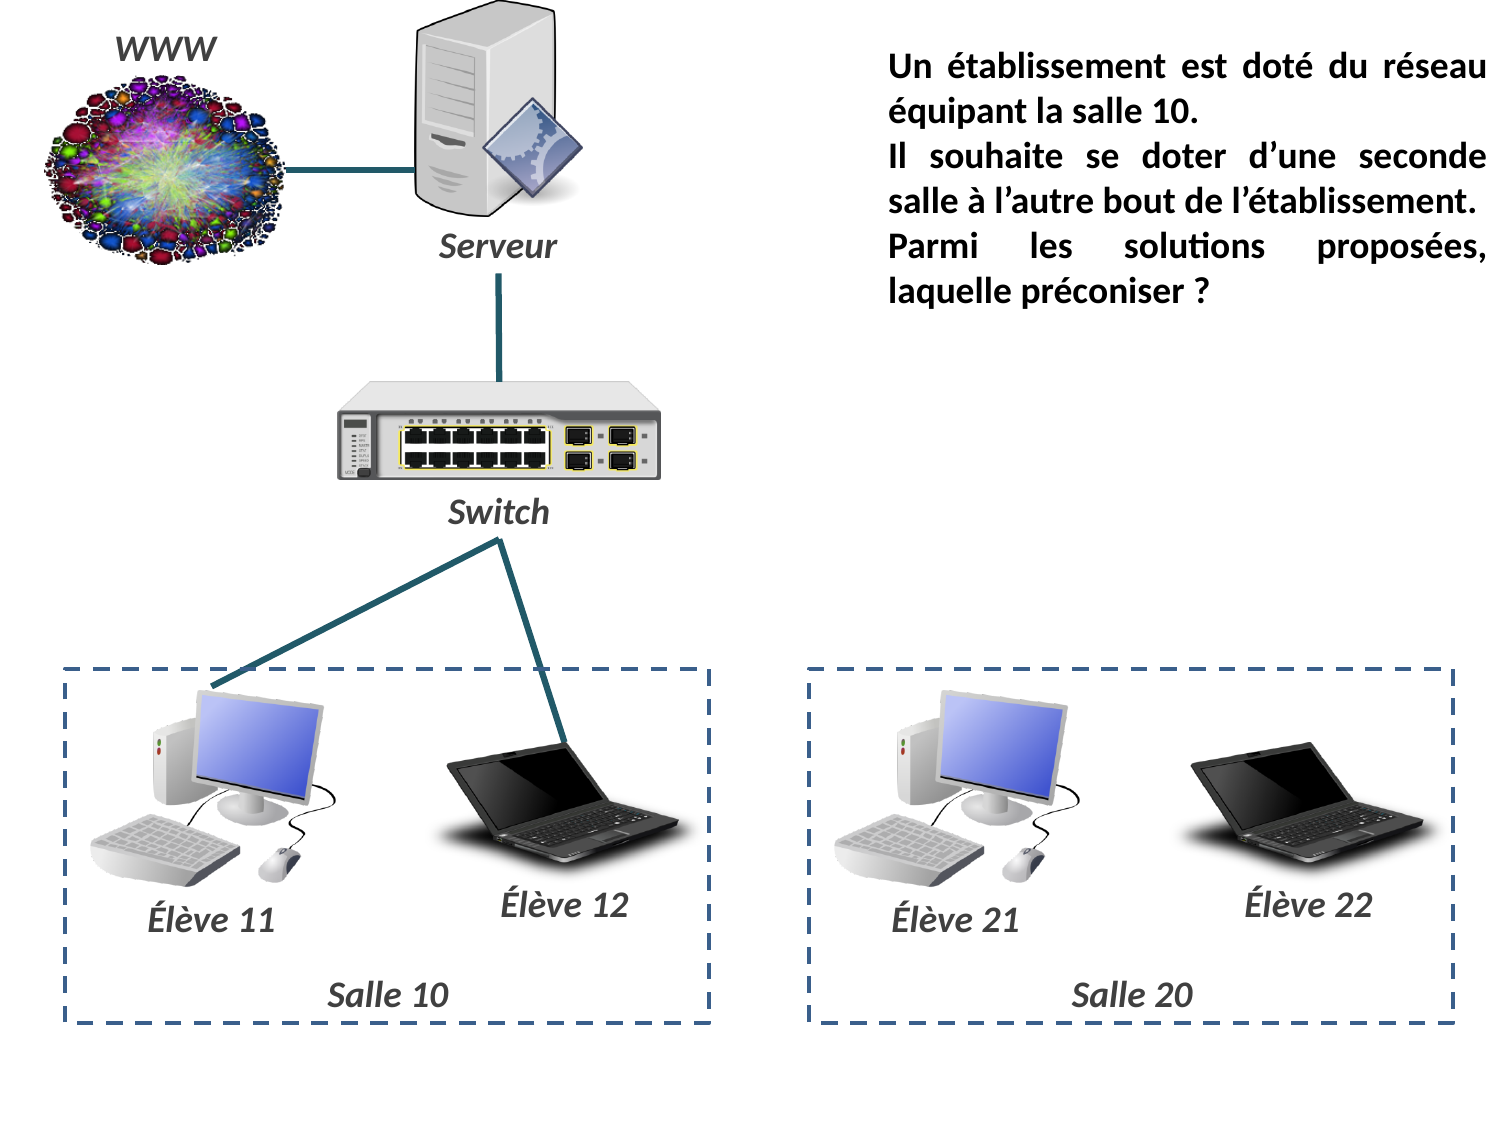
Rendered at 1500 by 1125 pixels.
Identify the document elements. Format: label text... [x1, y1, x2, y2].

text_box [211, 539, 500, 667]
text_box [24, 15, 306, 266]
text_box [414, 0, 583, 275]
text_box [337, 381, 661, 541]
text_box Un établissement est doté du réseau équipant la salle 10. Il souhaite se doter d’une seconde salle à l’autre bout de l’établissement. Parmi les solutions proposées, laquelle préconiser ? [873, 33, 1500, 319]
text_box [808, 668, 1454, 1024]
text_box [500, 539, 565, 667]
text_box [64, 668, 710, 1024]
